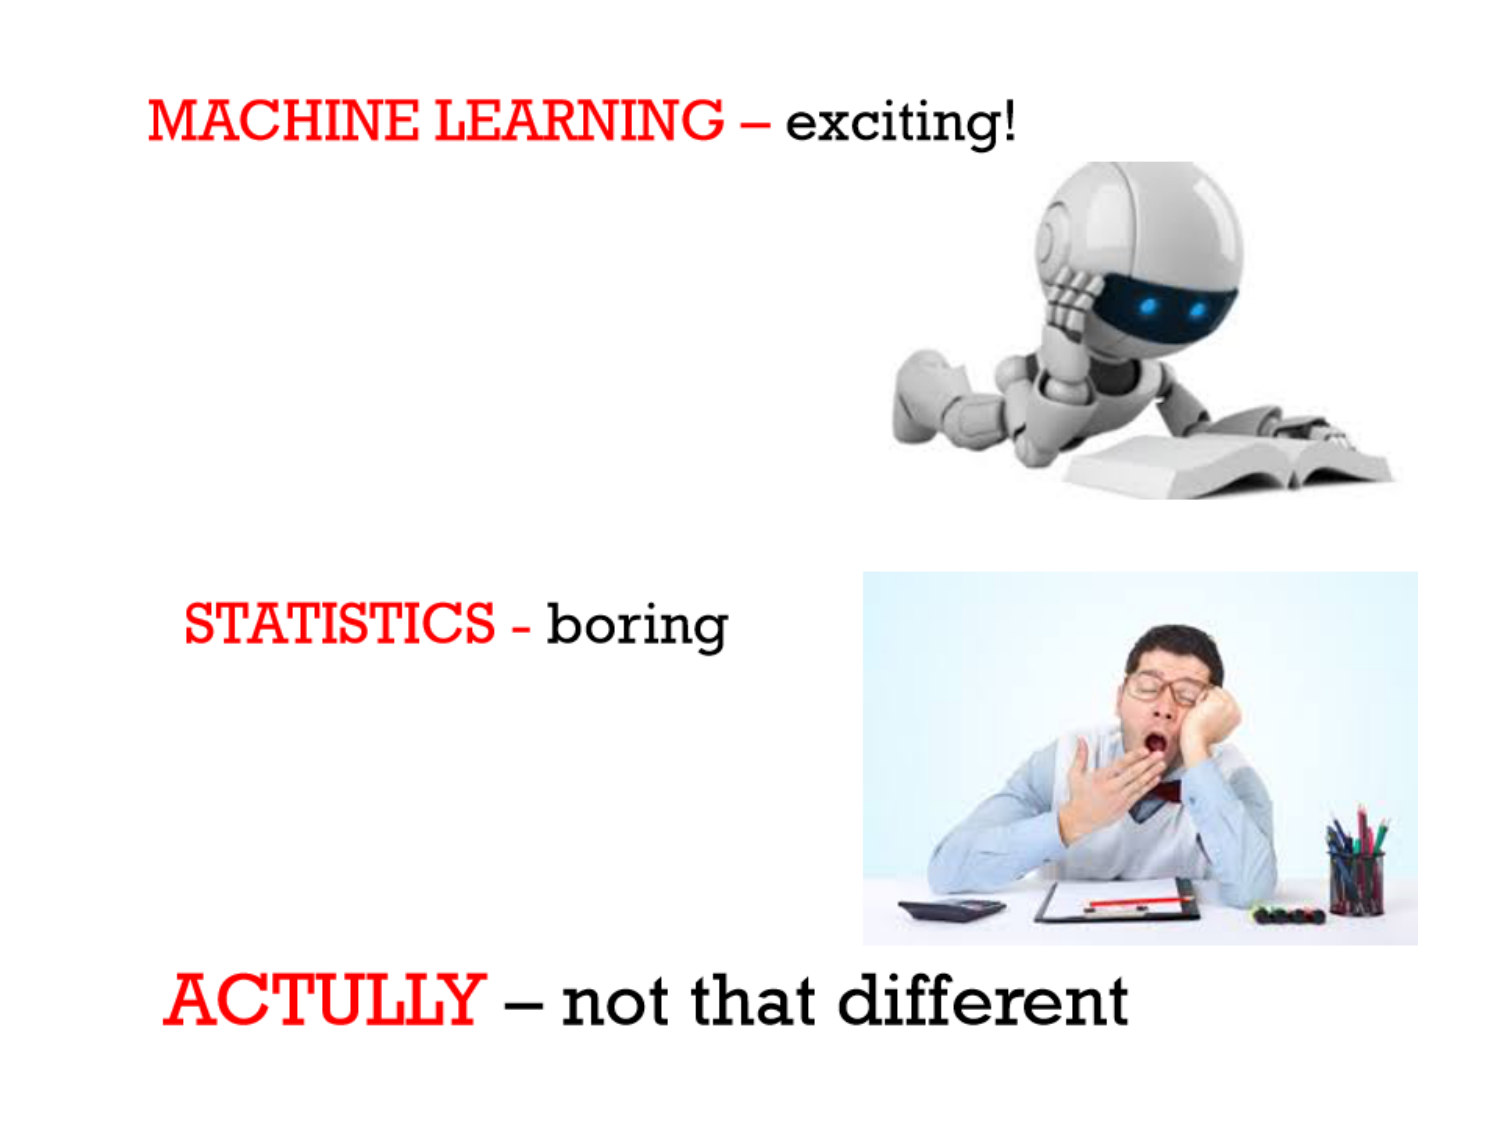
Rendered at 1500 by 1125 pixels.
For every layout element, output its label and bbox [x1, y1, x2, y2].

picture [81, 65, 1419, 1060]
